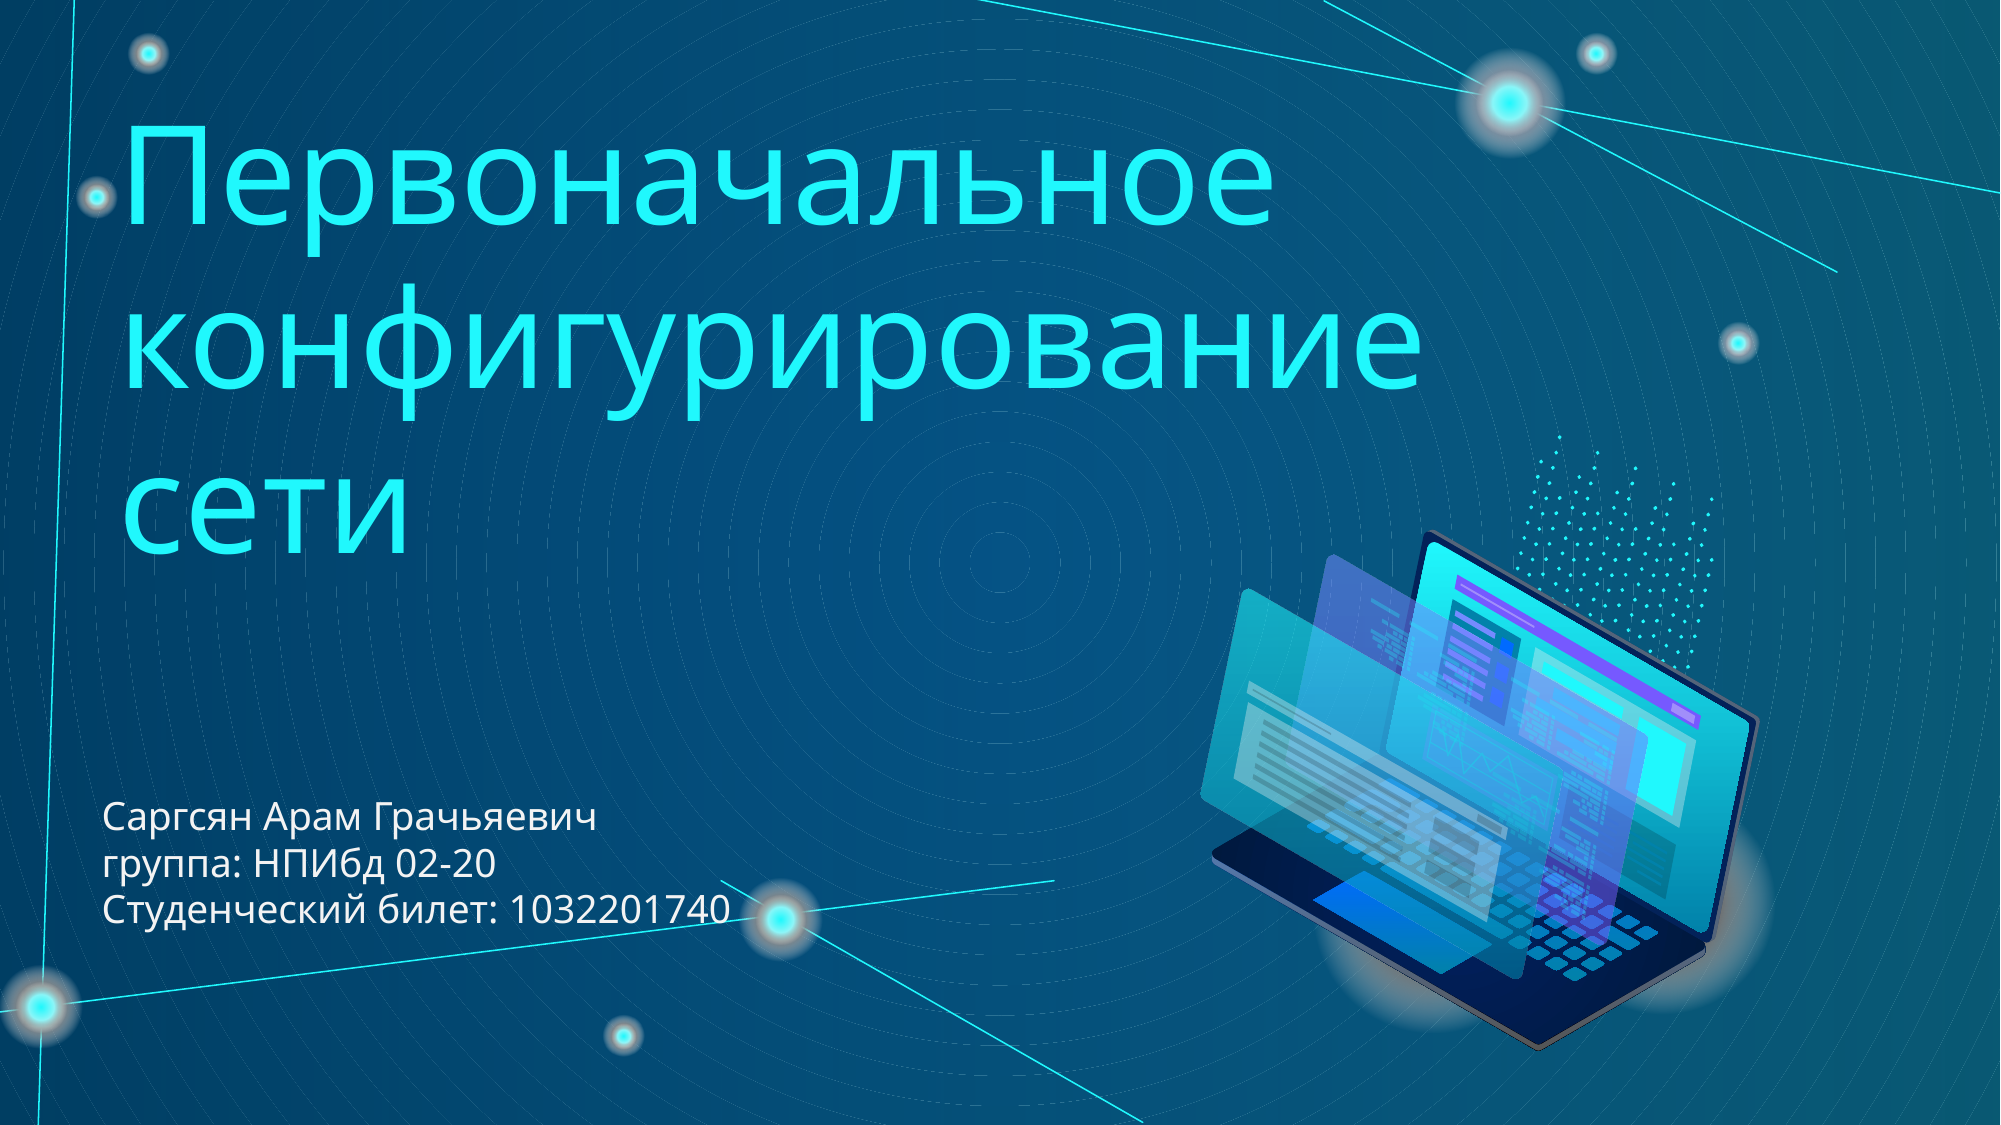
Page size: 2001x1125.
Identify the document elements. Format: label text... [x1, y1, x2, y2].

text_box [1199, 435, 1869, 1052]
title Первоначальное конфигурирование сети [98, 66, 1604, 698]
subtitle Саргсян Арам Грачьяевич группа: НПИбд 02-20 Студенческий билет: 1032201740 [81, 771, 816, 866]
